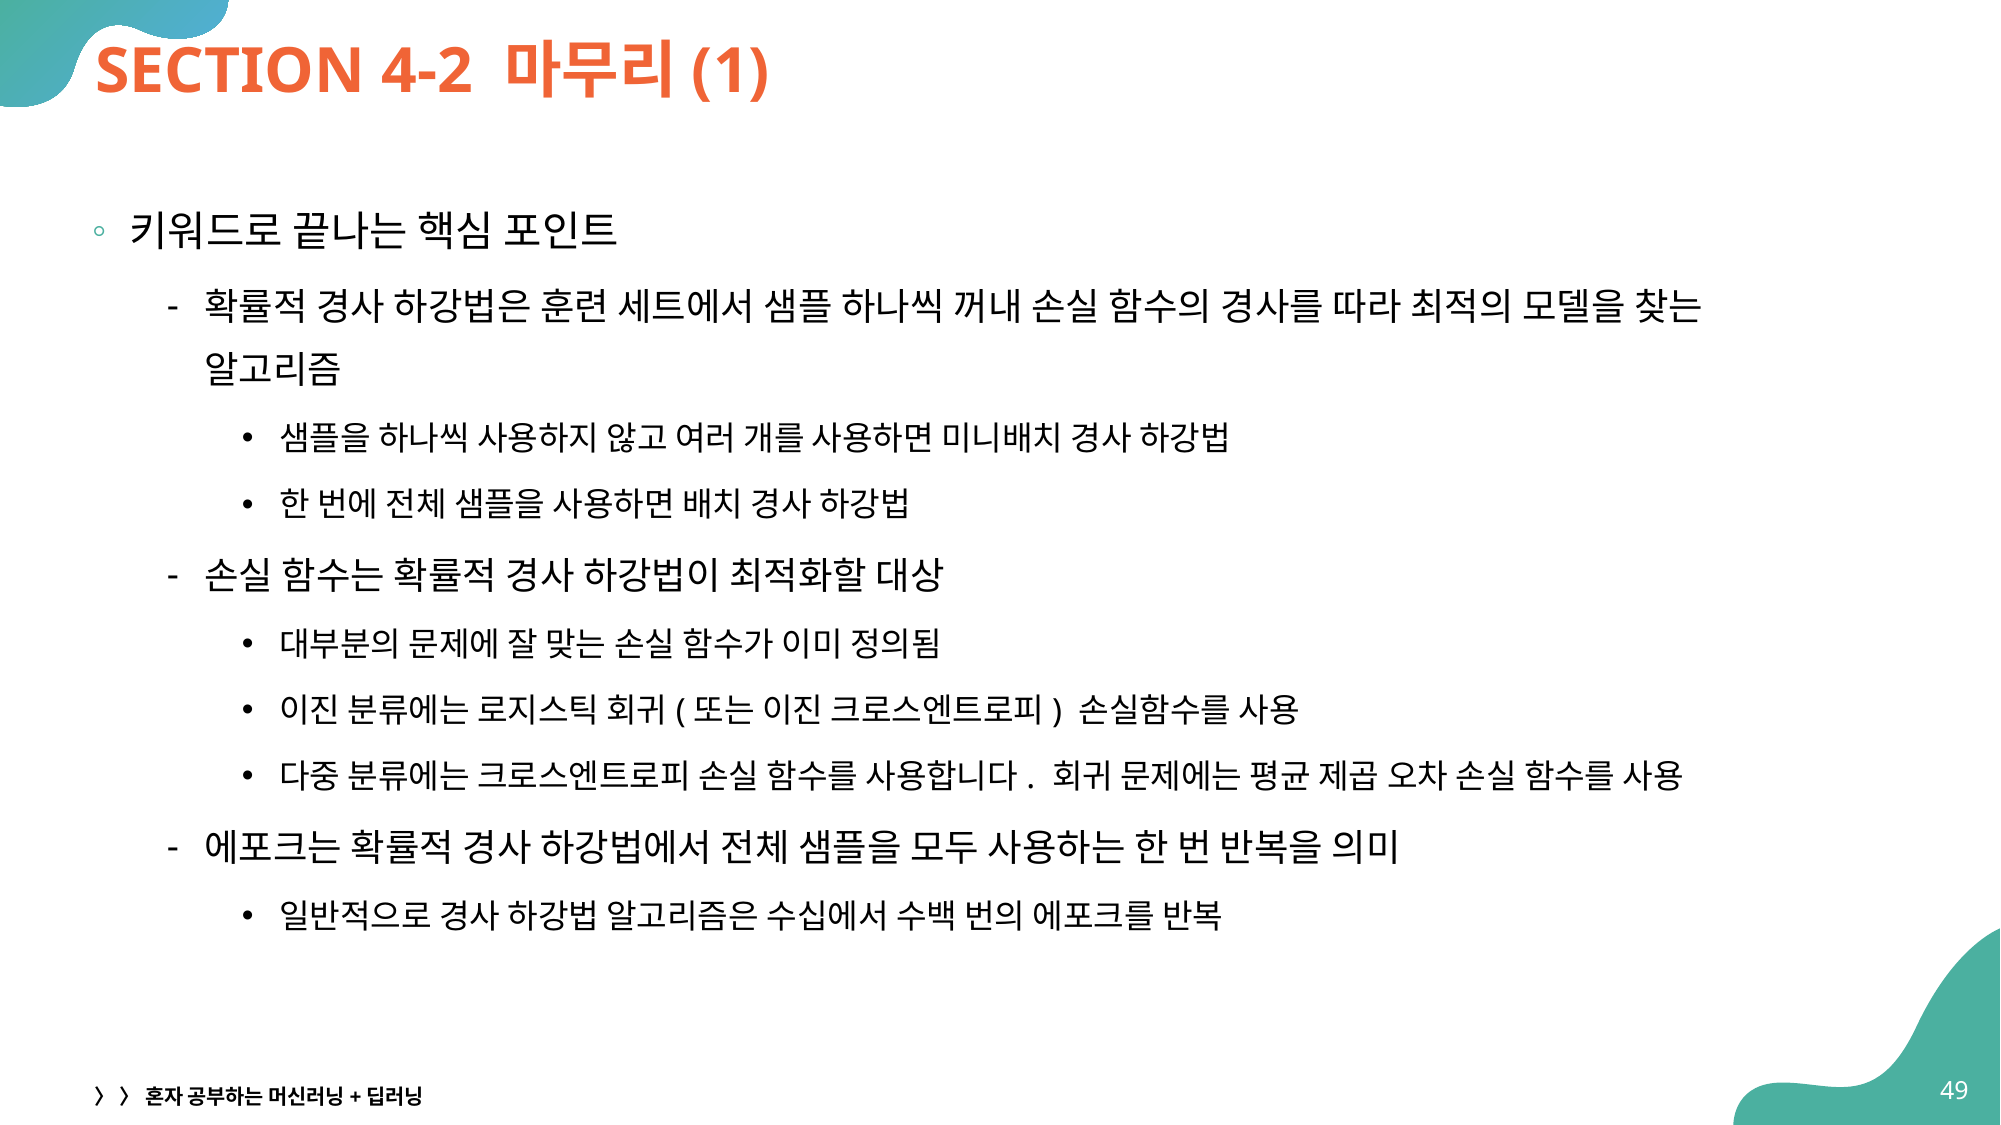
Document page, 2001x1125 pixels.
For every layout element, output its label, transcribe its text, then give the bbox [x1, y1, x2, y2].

footer 〉 〉 혼자 공부하는 머신러닝+딥러닝 [79, 1078, 755, 1114]
title SECTION 4-2 마무리(1) [79, 17, 1931, 128]
list 키워드로 끝나는 핵심 포인트 확률적 경사 하강법은 훈련 세트에서 샘플 하나씩 꺼내 손실 함수의 경사를 따라 최적의 모델을 찾는 알고리즘 샘플을 하나씩 사용하지 않고 여러 개를 사용하면 미니배치 경사 하강법 한 번에 전체 샘플을 사용하면 배치 경사 하강법 손실 함수는 확률적 경사 하강법이 최적화할 대상 대부분의 문제에 잘 맞는 손실 함수가 이미 정의됨 이진 분류에는 로지스틱 회귀(또는 이진 크로스엔트로피) 손실함수를 사용 다중 분류에는 크로스엔트로피 손실 함수를 사용합니다. 회귀 문제에는 평균 제곱 오차 손실 함수를 사용 에포크는 확률적 경사 하강법에서 전체 샘플을 모두 사용하는 한 번 반복을 의미 일반적으로 경사 하강법 알고리즘은 수십에서 수백 번의 에포크를 반복 [76, 177, 1981, 1088]
slide_number 49 [1917, 1061, 1984, 1122]
